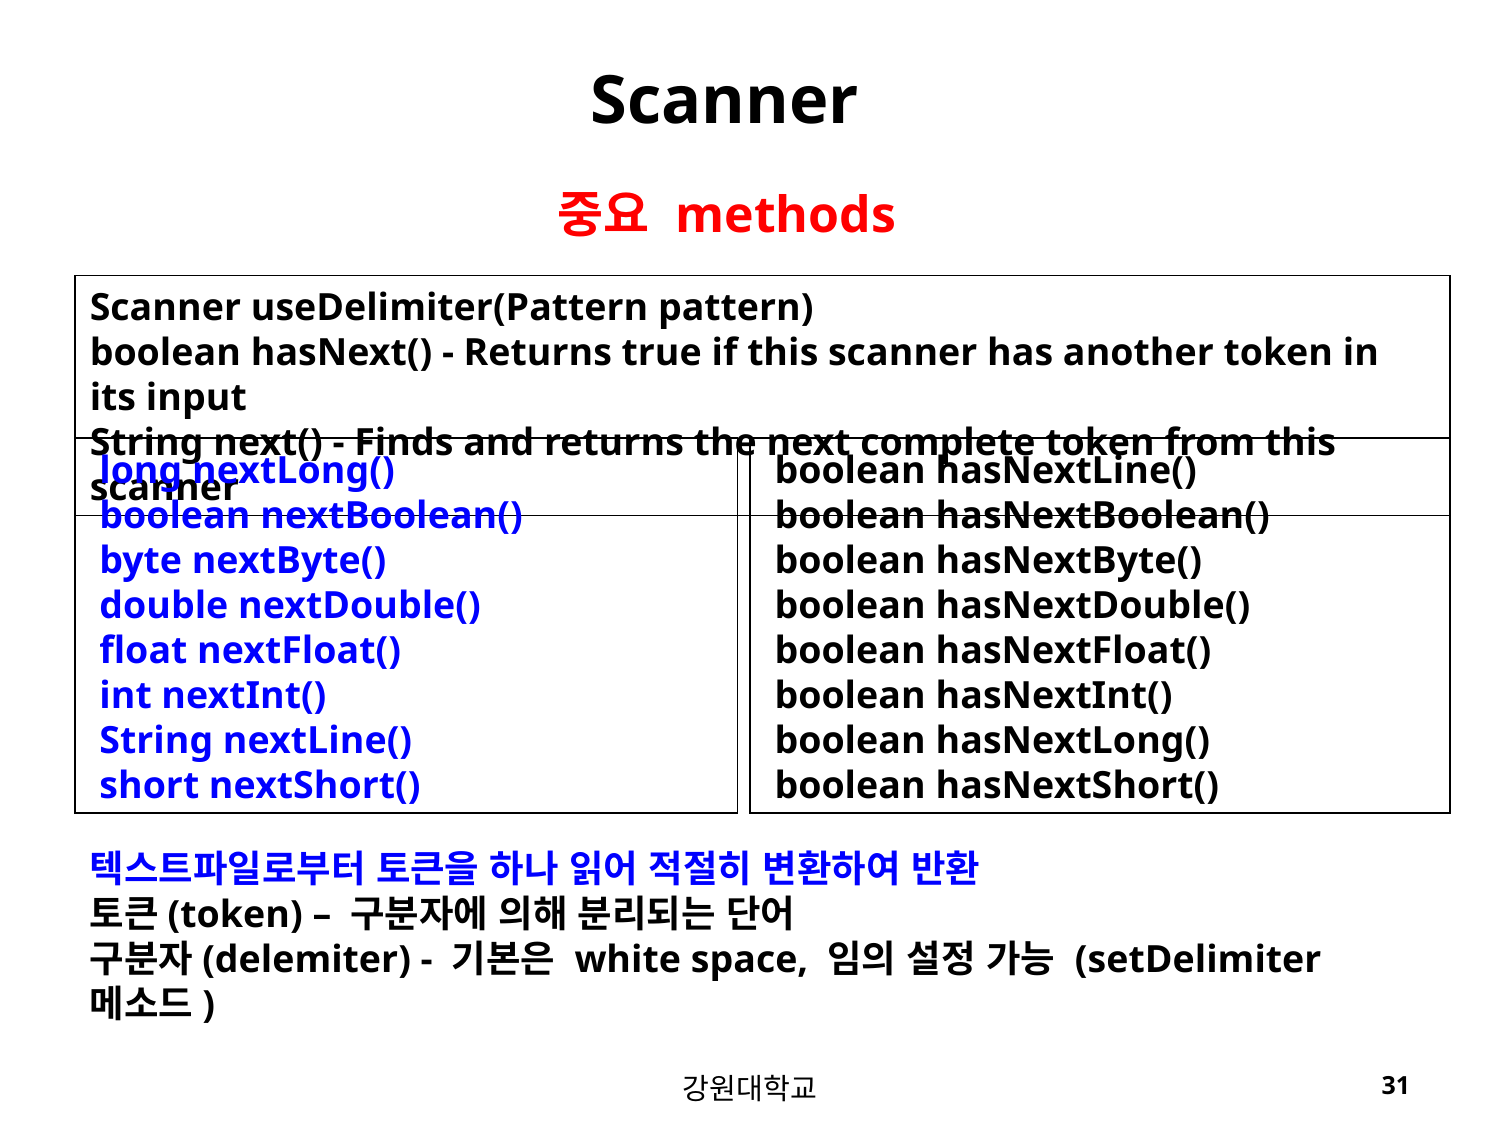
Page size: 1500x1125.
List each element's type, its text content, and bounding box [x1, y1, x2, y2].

text_box 텍스트파일로부터 토큰을 하나 읽어 적절히 변환하여 반환 토큰(token) – 구분자에 의해 분리되는 단어 구분자(delemiter) - 기본은 white space, 임의 설정 가능 (setDelimiter 메소드) [75, 837, 1450, 1033]
text_box boolean hasNextLine() boolean hasNextBoolean() boolean hasNextByte() boolean hasNextDouble() boolean hasNextFloat() boolean hasNextInt() boolean hasNextLong() boolean hasNextShort() [750, 438, 1450, 813]
text_box 중요 methods [542, 174, 911, 250]
text_box Scanner [87, 49, 1363, 184]
slide_number 31 [1074, 1062, 1425, 1103]
text_box long nextLong() boolean nextBoolean() byte nextByte() double nextDouble() float nextFloat() int nextInt() String nextLine() short nextShort() [74, 438, 738, 813]
text_box Scanner useDelimiter(Pattern pattern) boolean hasNext() - Returns true if this scanner has another token in its input String next() - Finds and returns the next complete token from this scanner [75, 275, 1450, 516]
footer 강원대학교 [512, 1062, 988, 1103]
